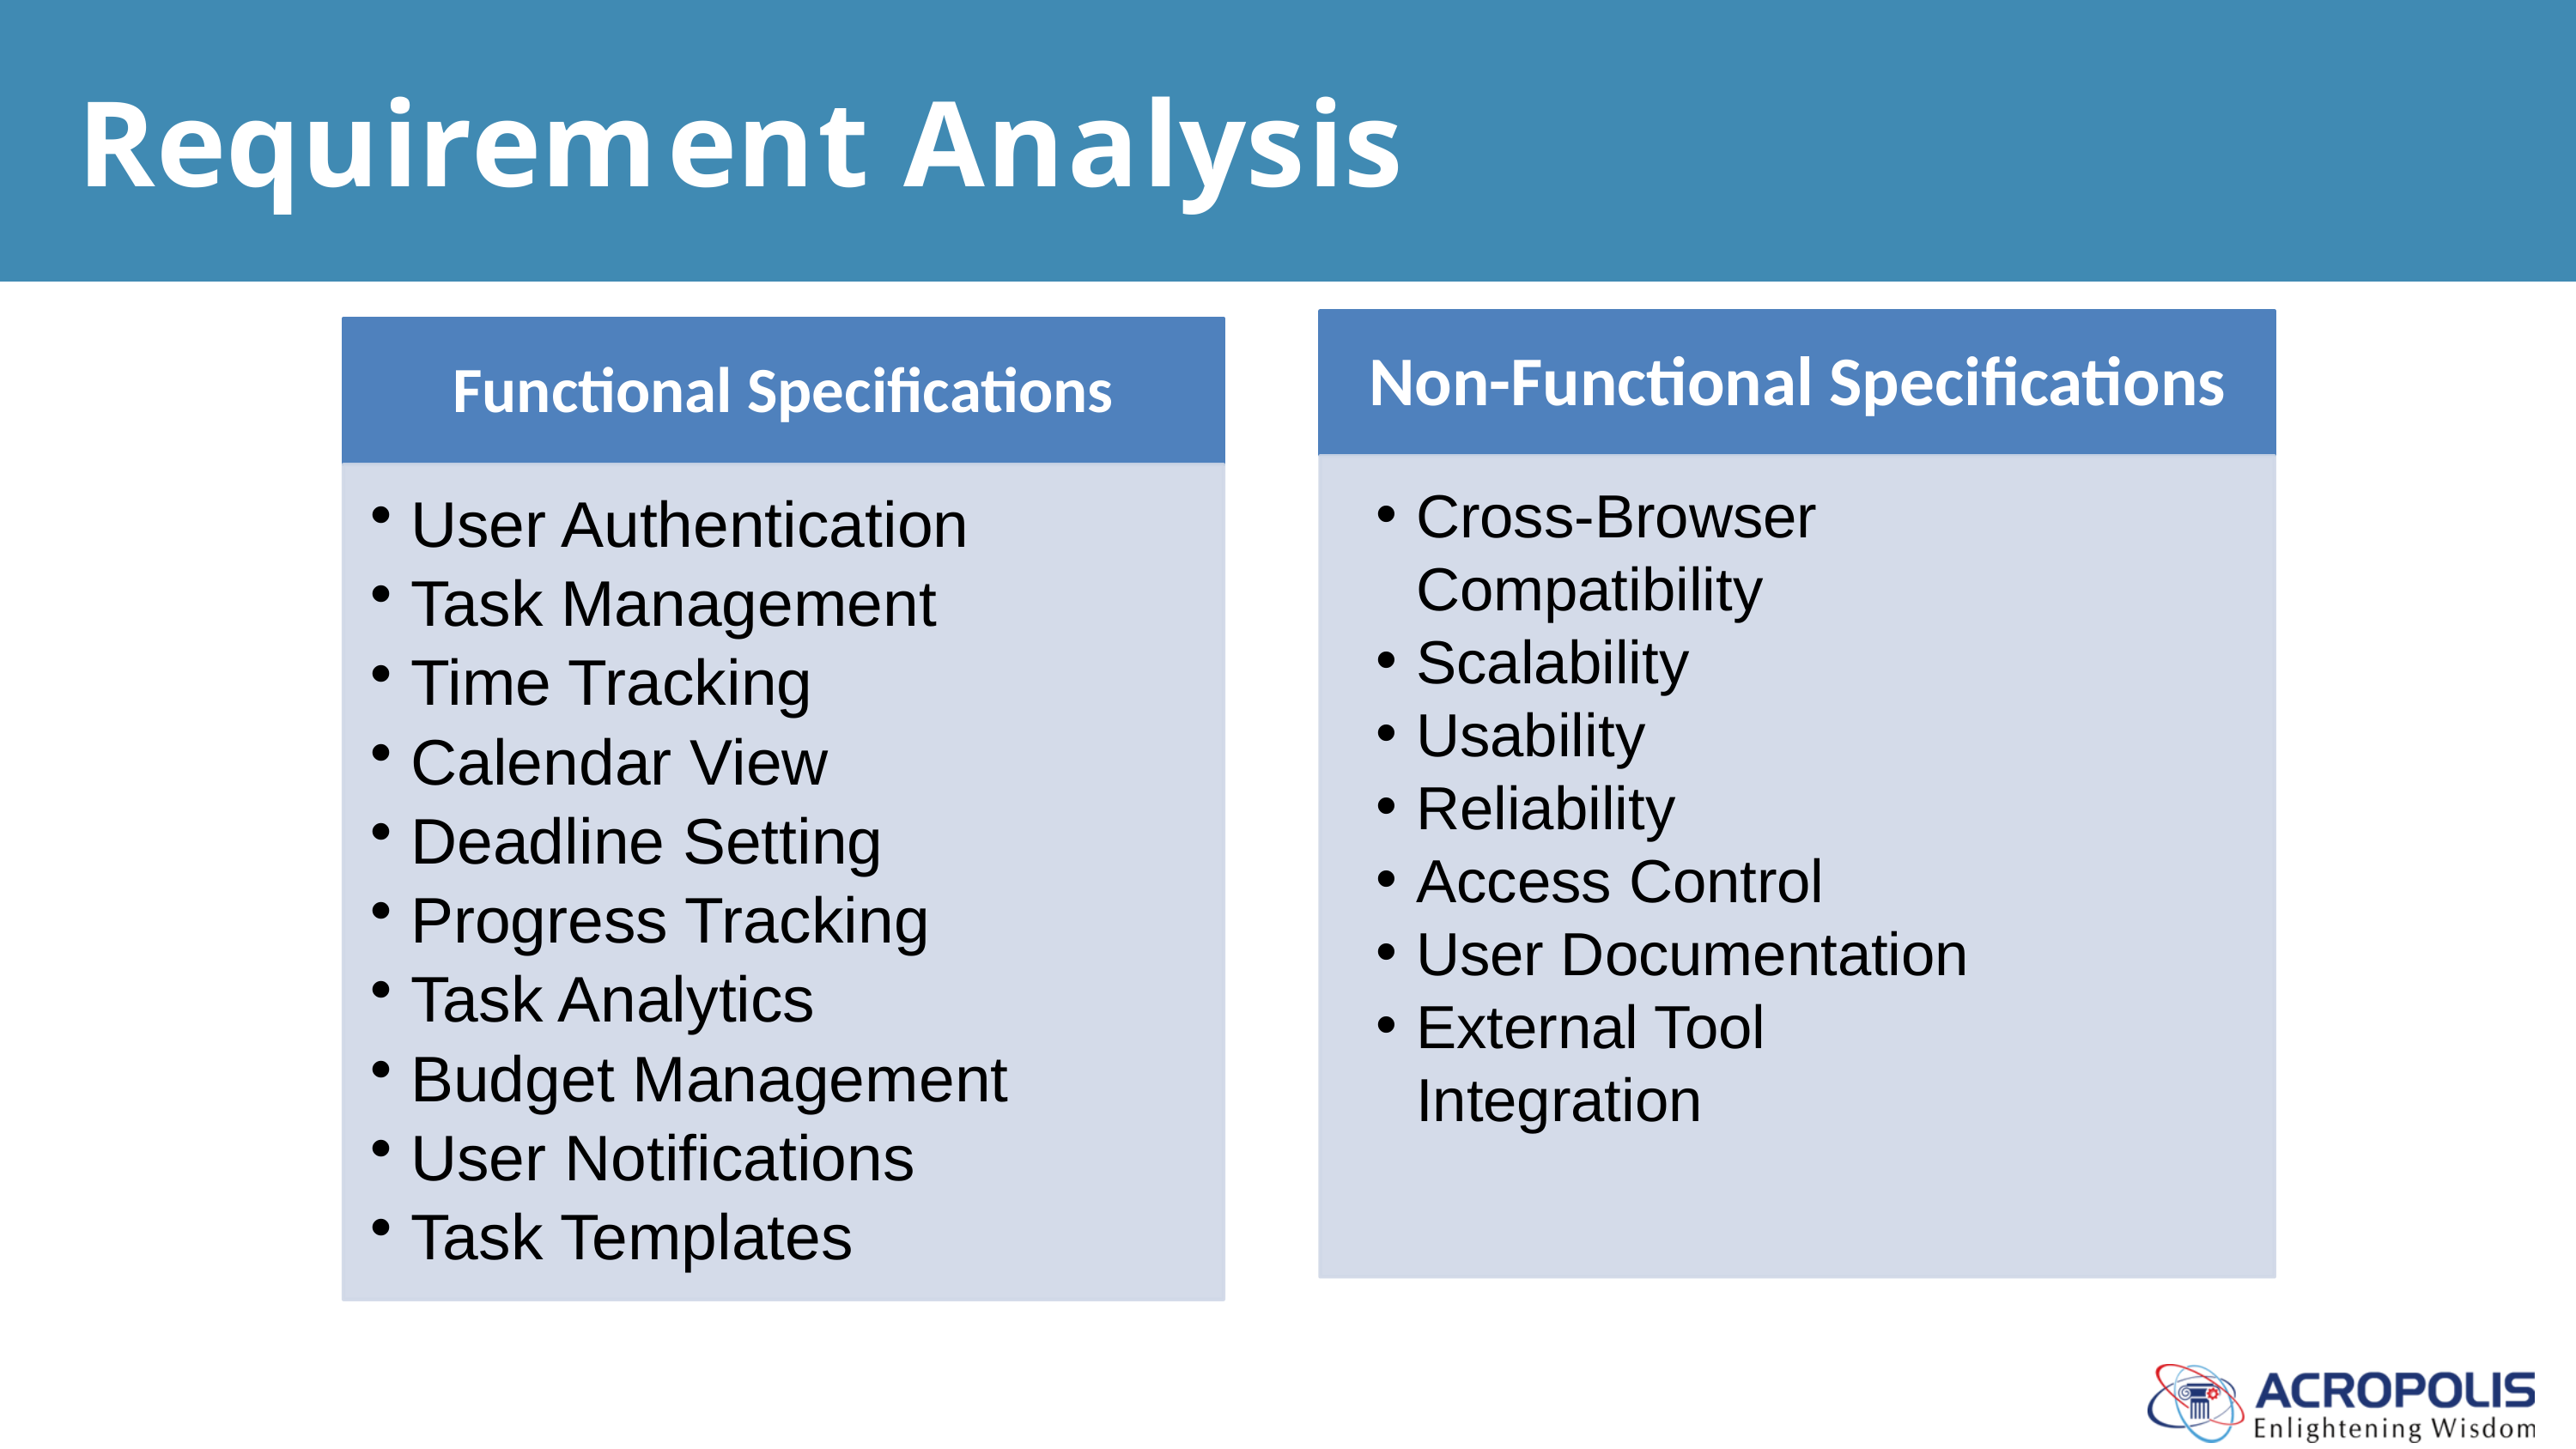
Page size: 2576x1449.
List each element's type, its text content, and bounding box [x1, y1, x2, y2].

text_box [343, 311, 1224, 1307]
text_box Requirement Analysis [75, 67, 1492, 211]
picture [2148, 1364, 2535, 1443]
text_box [1320, 311, 2276, 1432]
